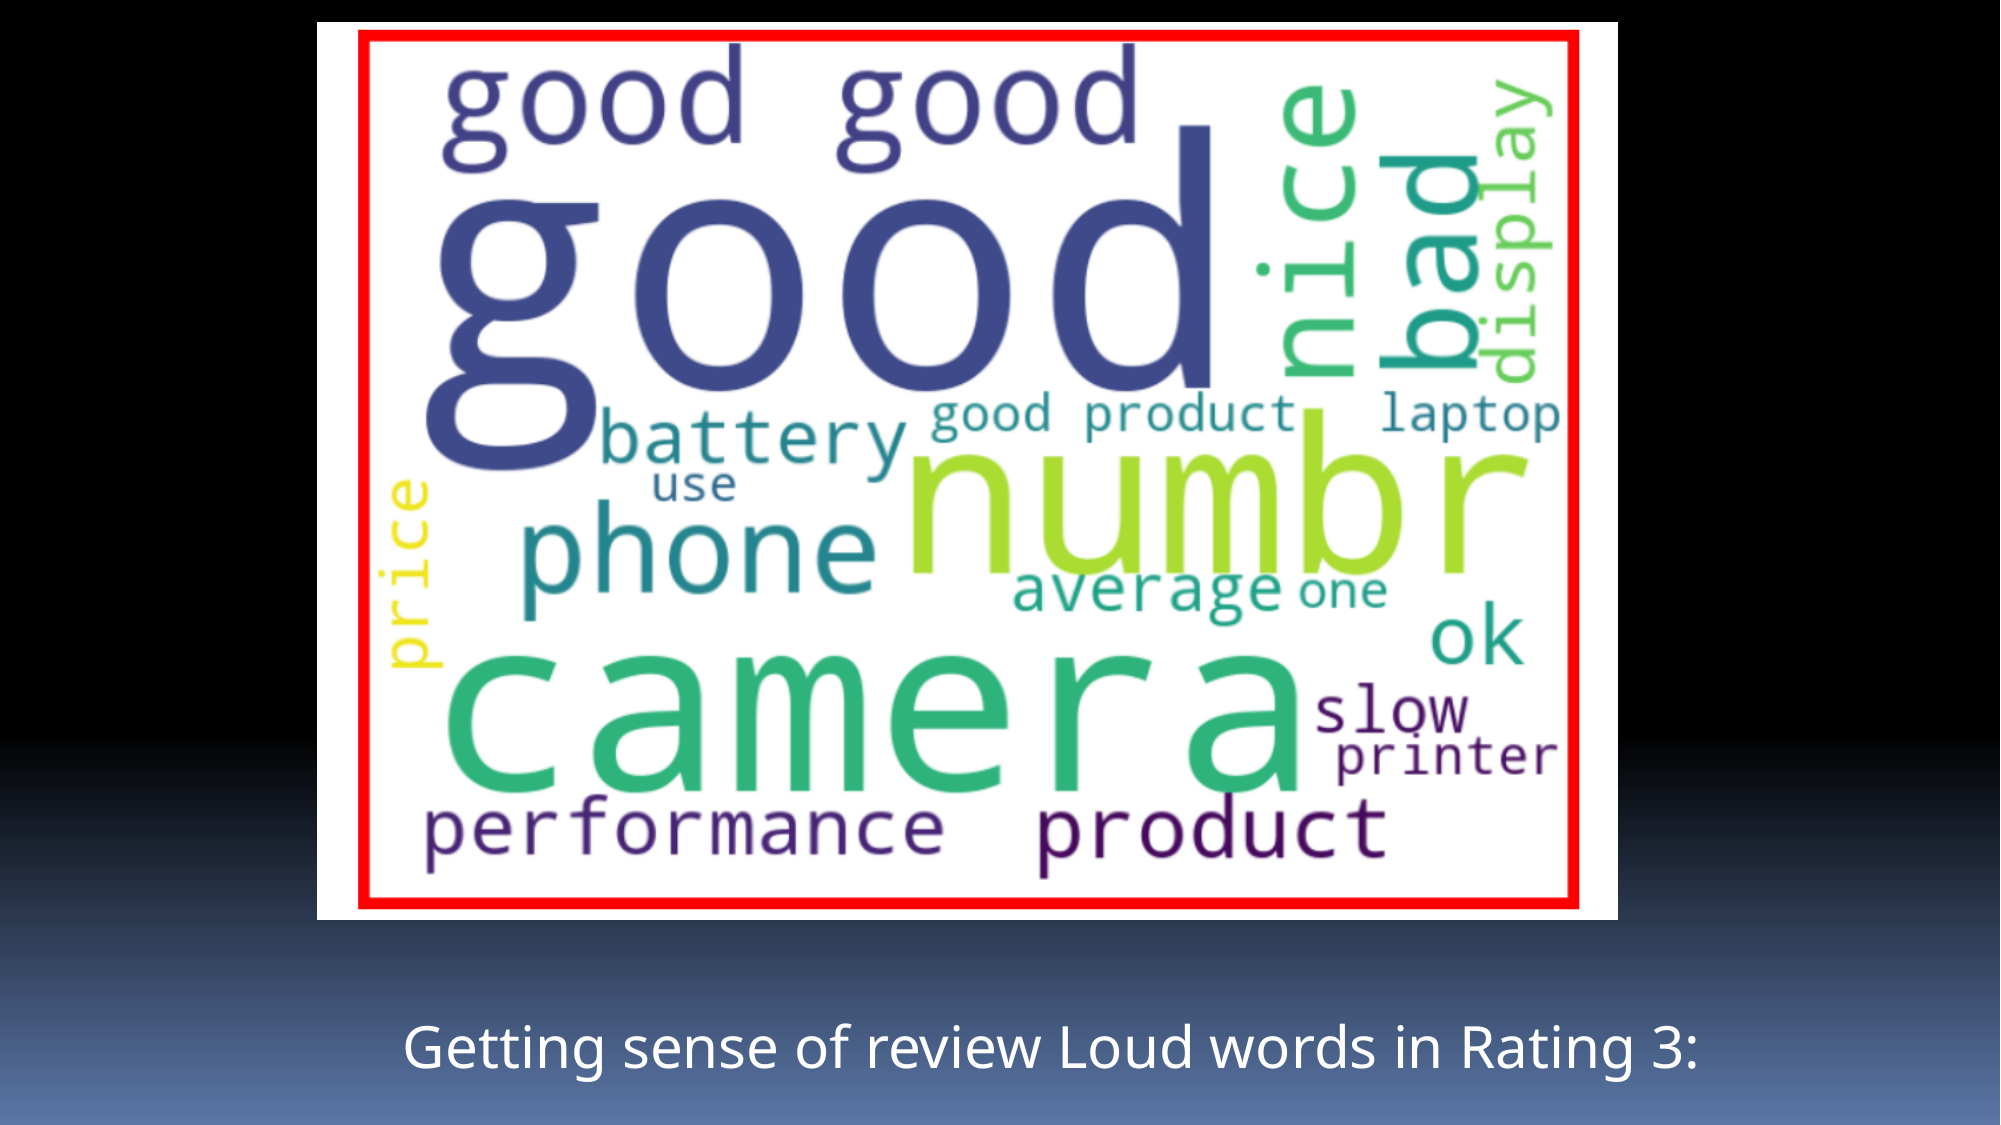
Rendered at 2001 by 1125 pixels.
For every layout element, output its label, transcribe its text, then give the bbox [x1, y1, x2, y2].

text_box Getting sense of review Loud words in Rating 3: [387, 1002, 1924, 1088]
picture [317, 21, 1618, 921]
